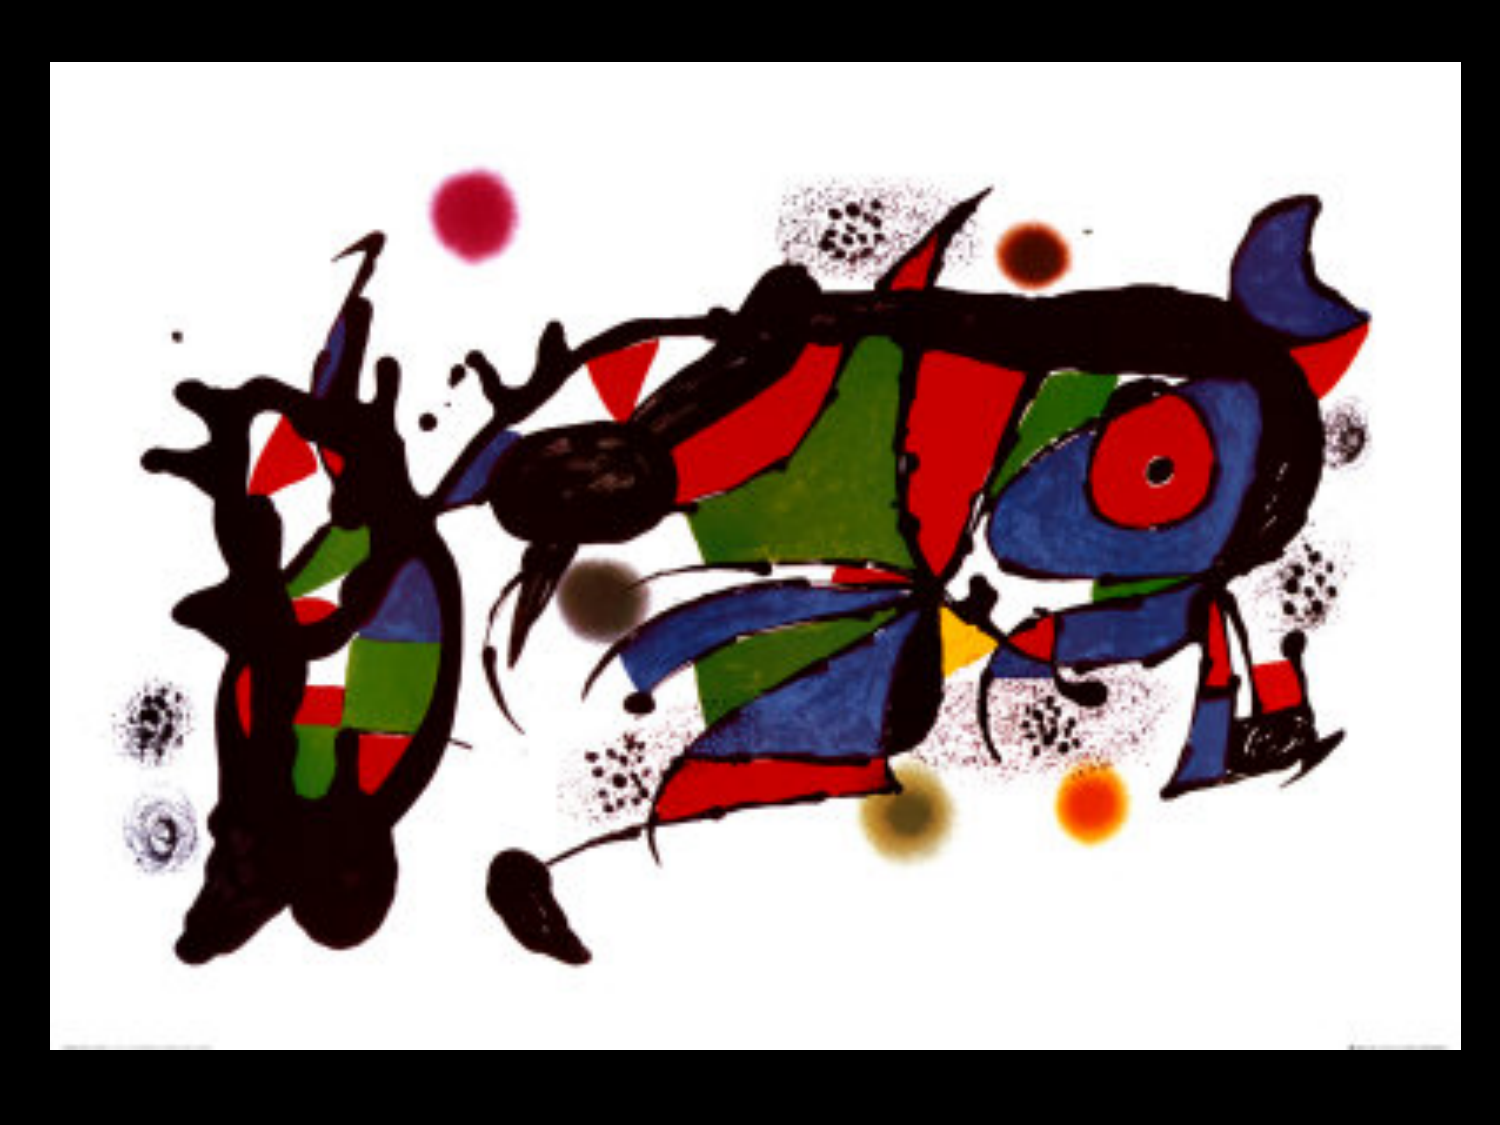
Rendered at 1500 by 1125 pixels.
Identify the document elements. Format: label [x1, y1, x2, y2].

picture [49, 62, 1461, 1051]
